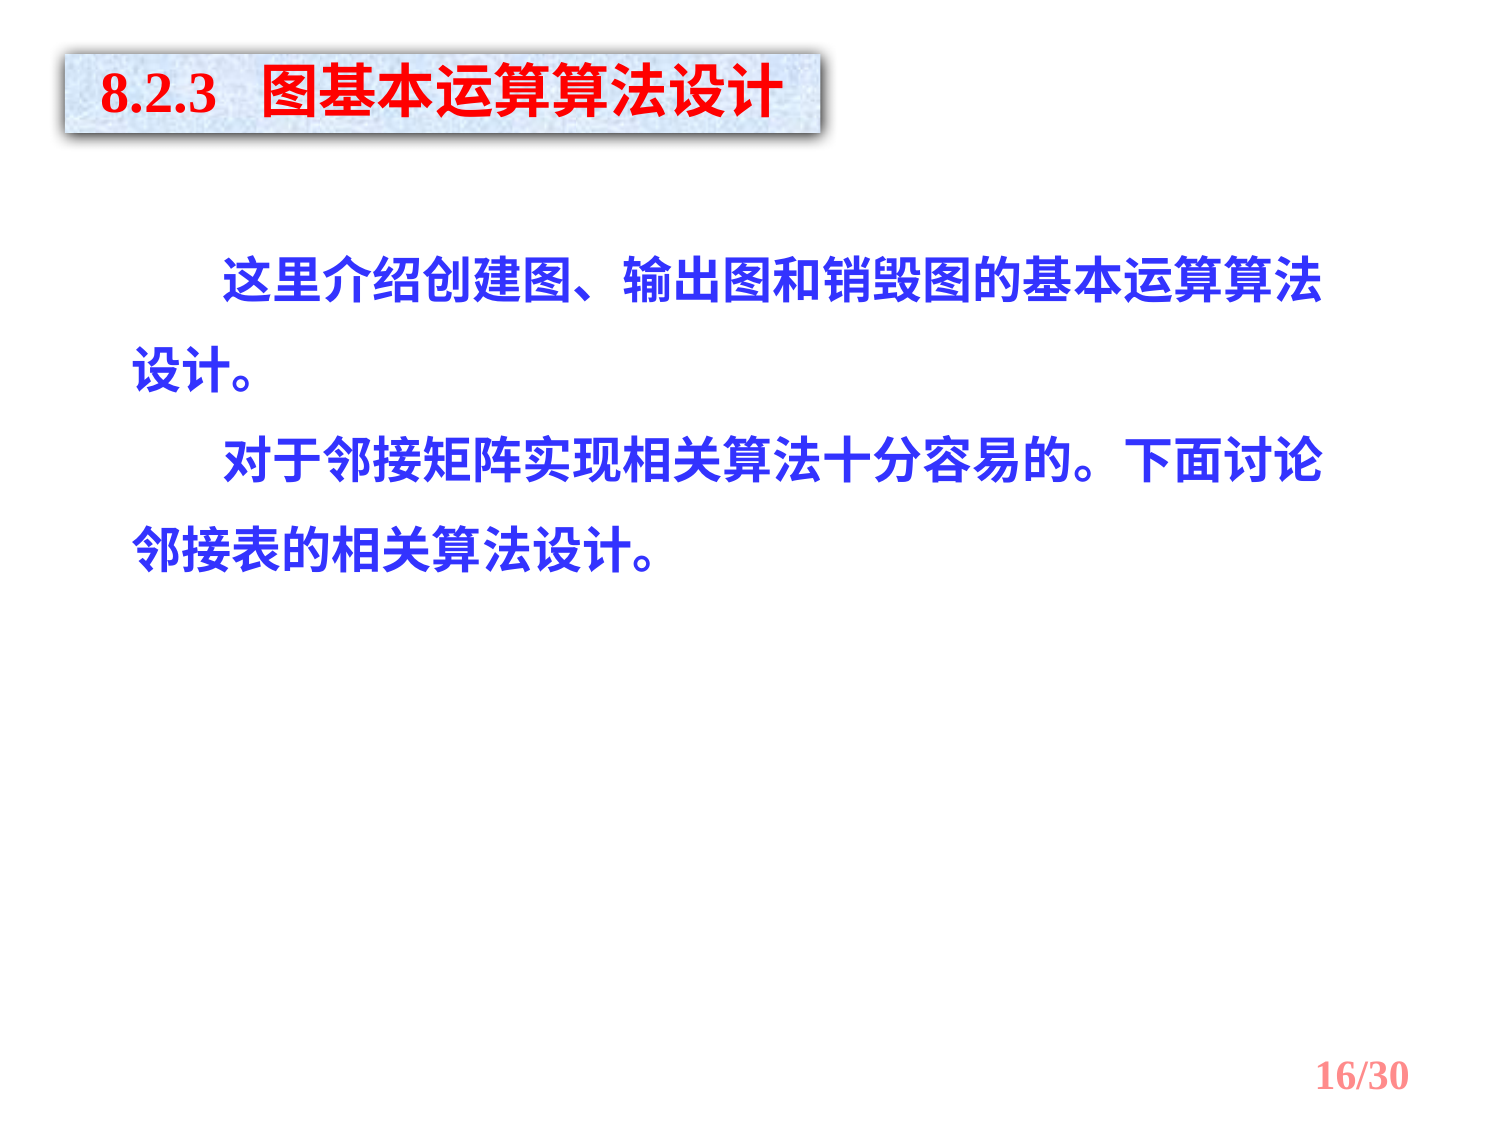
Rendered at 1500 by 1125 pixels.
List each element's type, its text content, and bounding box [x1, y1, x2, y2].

slide_number /30 [1074, 1042, 1425, 1103]
text_box 8.2.3 图基本运算算法设计 [64, 54, 821, 133]
text_box 这里介绍创建图、输出图和销毁图的基本运算算法设计。 对于邻接矩阵实现相关算法十分容易的。下面讨论邻接表的相关算法设计。 [117, 210, 1348, 586]
